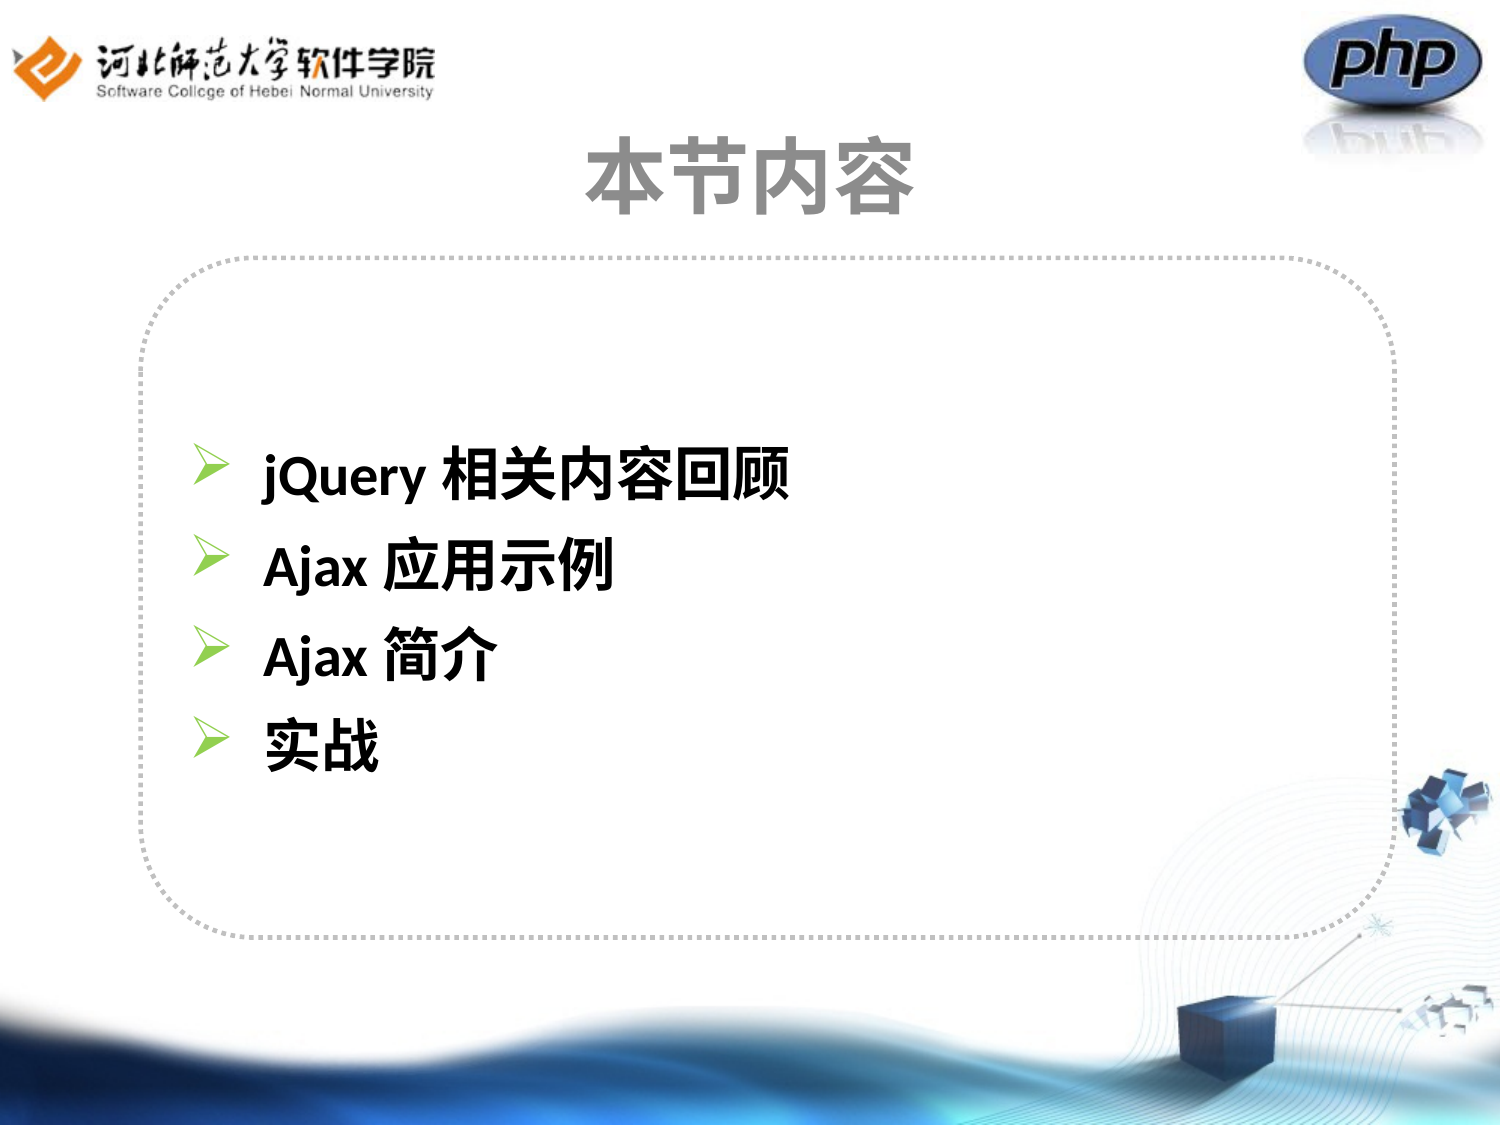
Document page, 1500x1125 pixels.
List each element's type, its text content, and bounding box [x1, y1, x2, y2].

title 本节内容 [75, 117, 1425, 233]
text_box jQuery相关内容回顾 Ajax应用示例 Ajax简介 实战 [140, 257, 1395, 938]
picture [0, 0, 1500, 1125]
